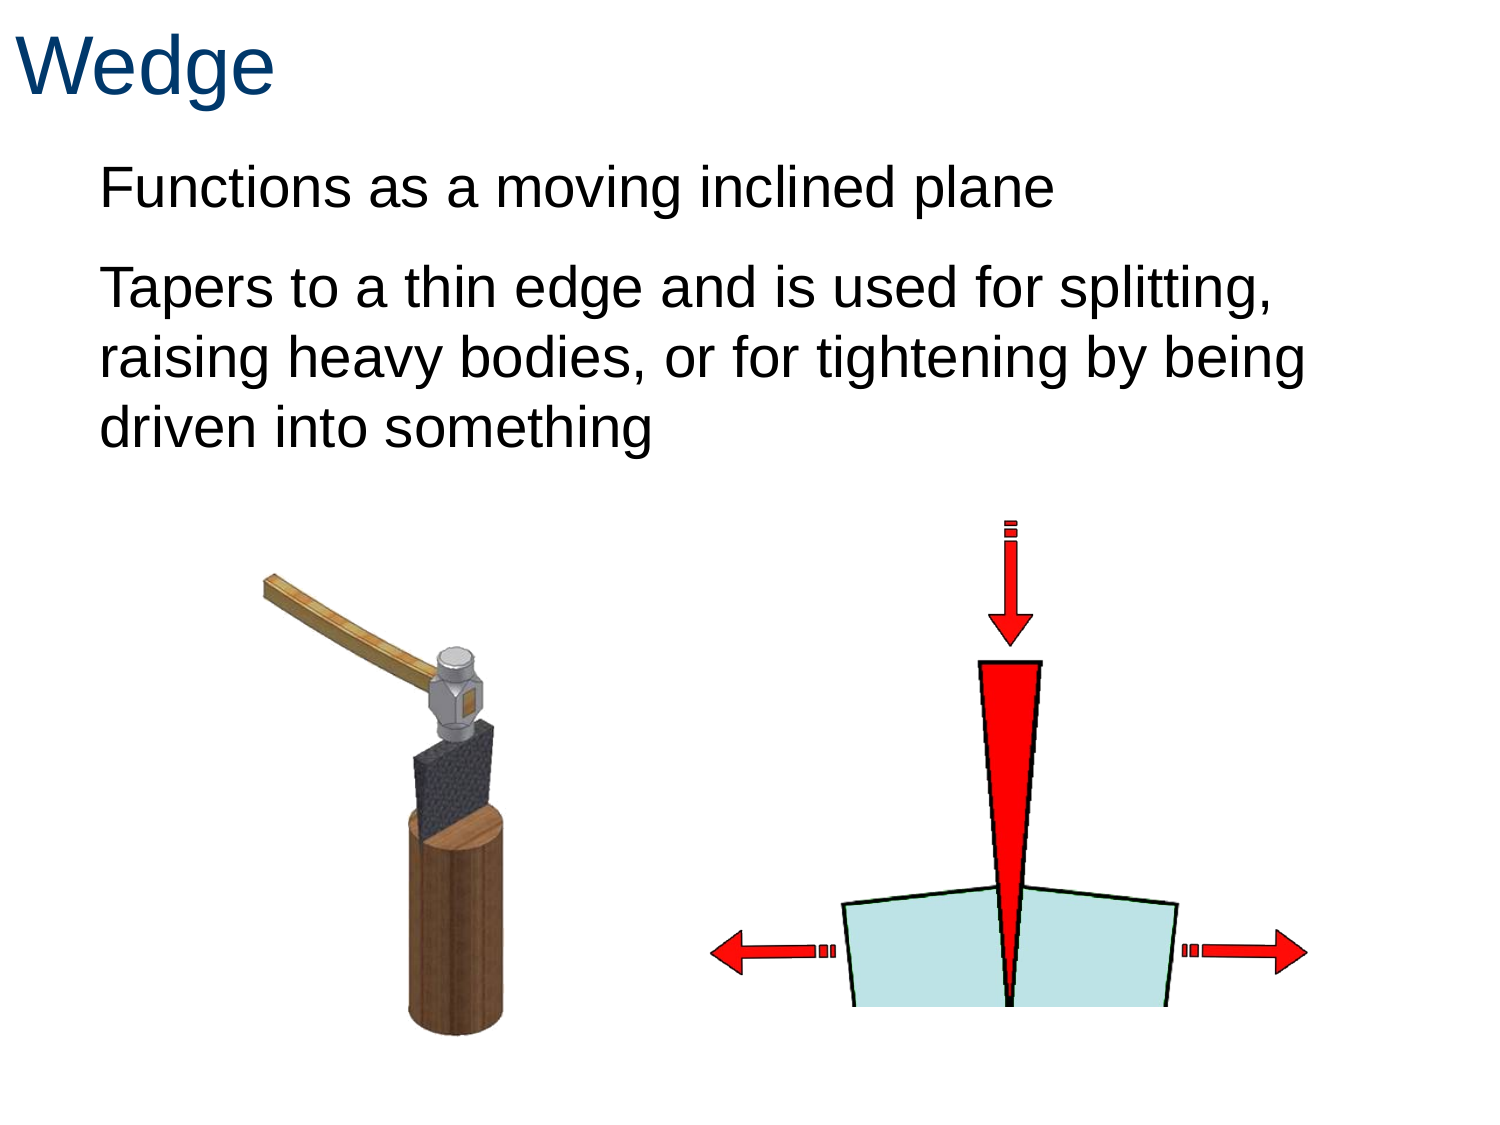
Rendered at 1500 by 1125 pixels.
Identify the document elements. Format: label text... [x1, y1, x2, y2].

title Wedge [0, 0, 350, 122]
picture [255, 545, 526, 1047]
picture [689, 464, 1315, 1007]
text_box Functions as a moving inclined plane Tapers to a thin edge and is used for splitting, raising heavy bodies, or for tightening by being driven into something [84, 142, 1433, 466]
